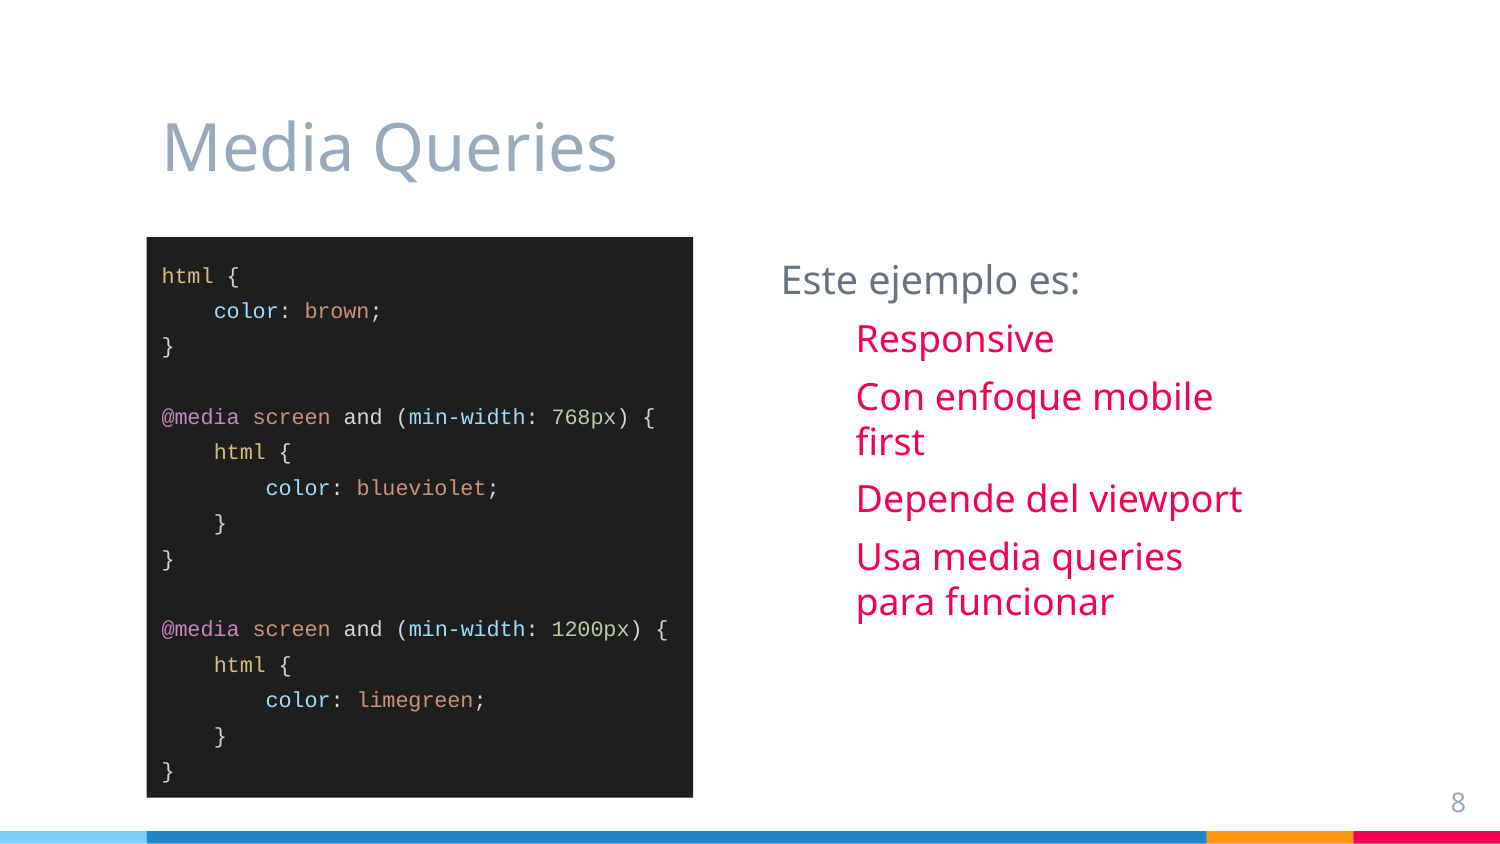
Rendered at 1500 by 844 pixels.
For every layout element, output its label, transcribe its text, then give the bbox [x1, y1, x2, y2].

text_box html { color: brown; } @media screen and (min-width: 768px) { html { color: blueviolet; } } @media screen and (min-width: 1200px) { html { color: limegreen; } } [146, 237, 694, 798]
slide_number 8 [1391, 770, 1482, 822]
title Media Queries [146, 58, 1398, 200]
list Este ejemplo es: Responsive Con enfoque mobile first Depende del viewport Usa media queries para funcionar [765, 240, 1281, 521]
